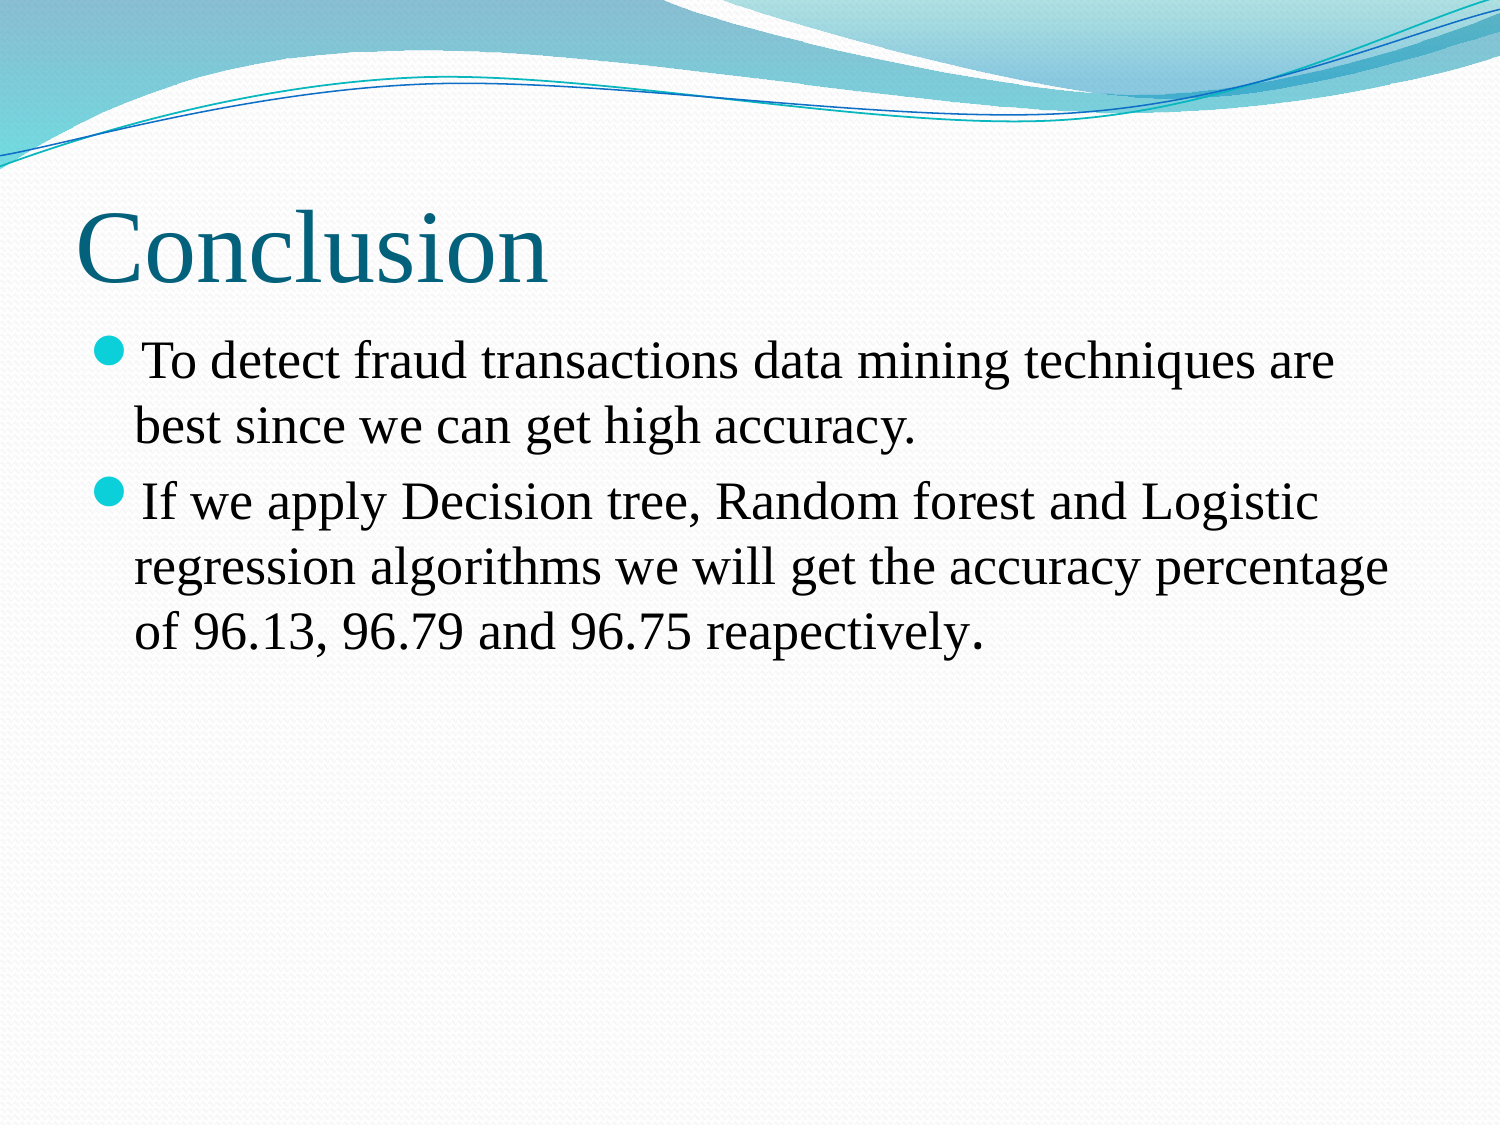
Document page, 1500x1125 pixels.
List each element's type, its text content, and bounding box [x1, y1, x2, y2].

title Conclusion [75, 115, 1425, 303]
list To detect fraud transactions data mining techniques are best since we can get high accuracy. If we apply Decision tree, Random forest and Logistic regression algorithms we will get the accuracy percentage of 96.13, 96.79 and 96.75 reapectively. [75, 317, 1425, 1038]
